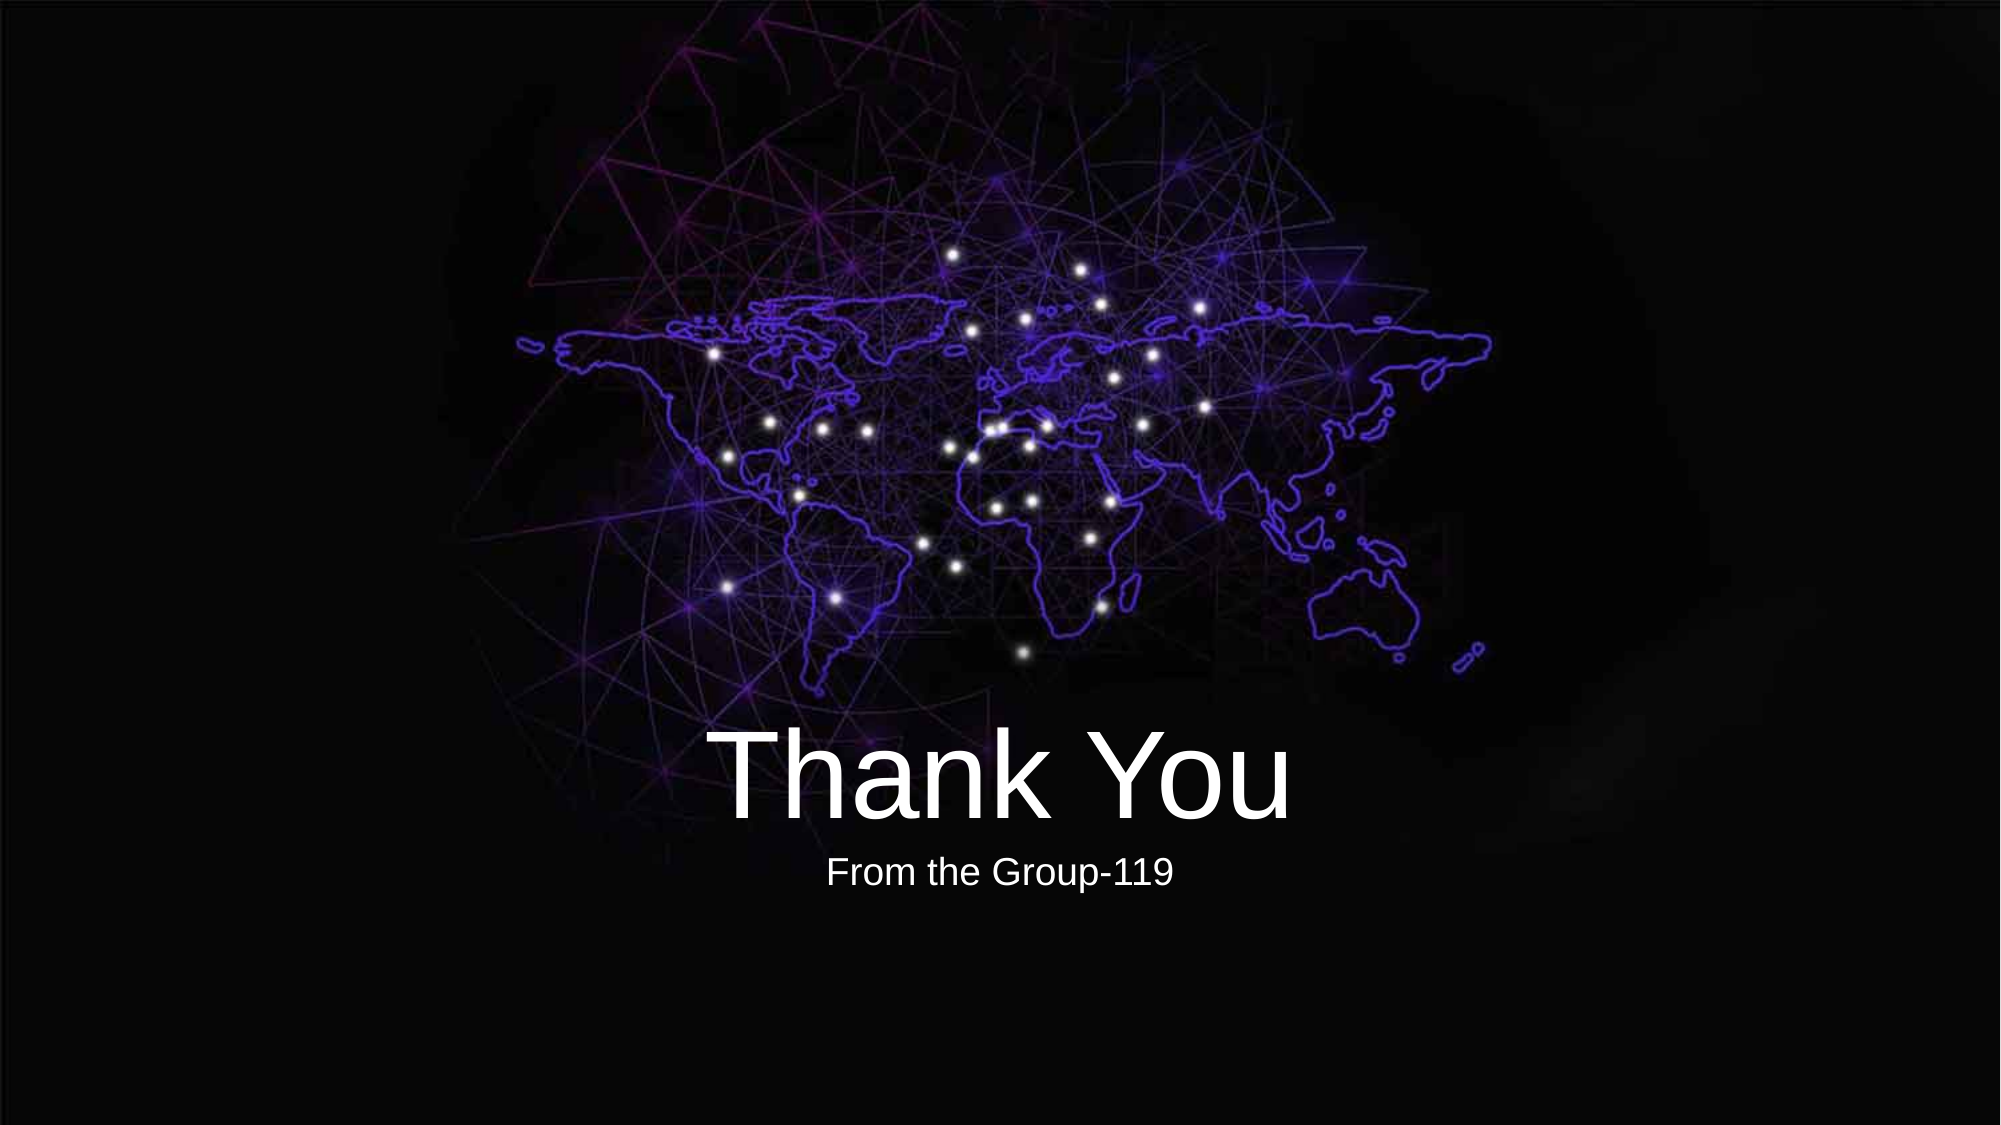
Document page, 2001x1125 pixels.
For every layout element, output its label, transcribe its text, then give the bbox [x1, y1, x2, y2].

text_box From the Group-119 [0, 839, 2000, 901]
text_box Thank You [0, 685, 2000, 839]
picture [0, 0, 2001, 1125]
